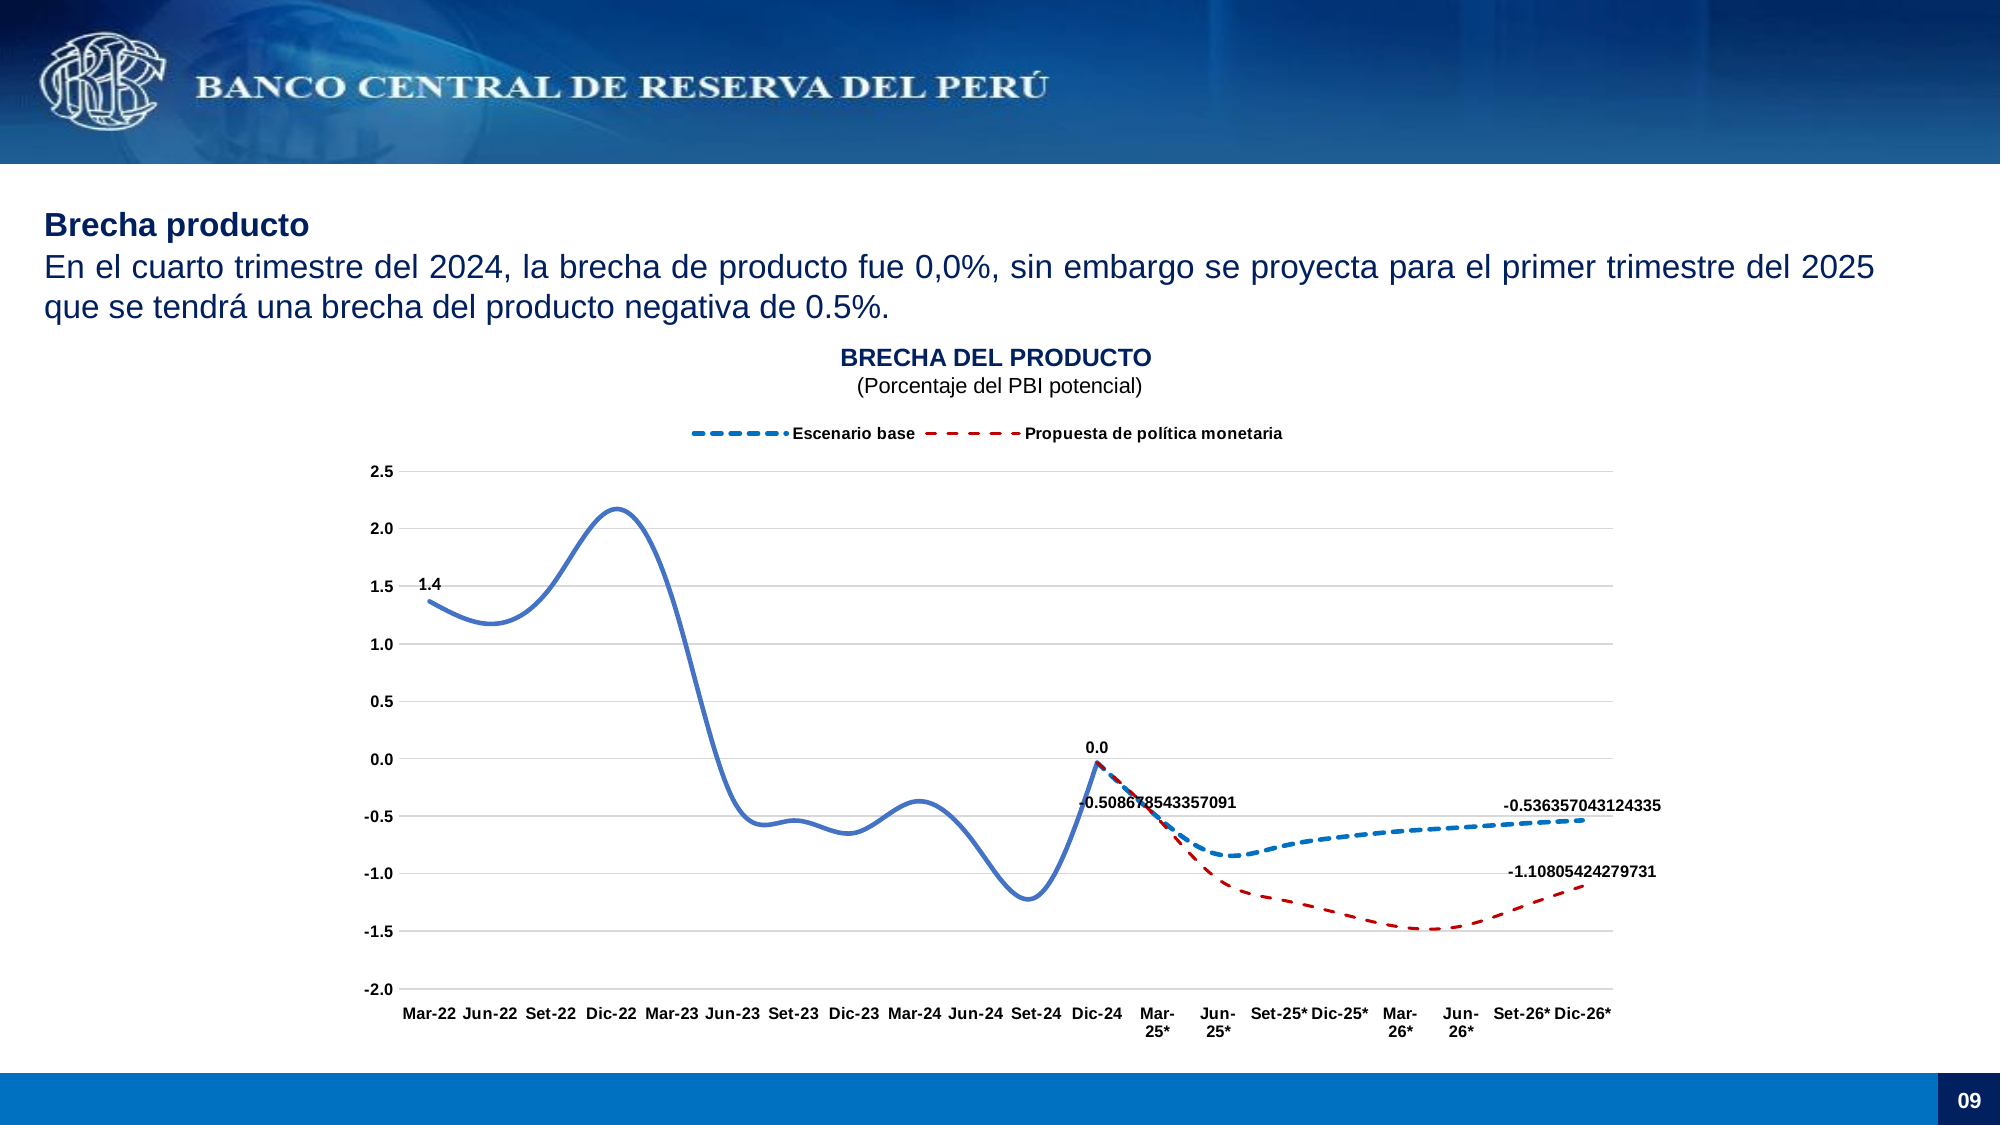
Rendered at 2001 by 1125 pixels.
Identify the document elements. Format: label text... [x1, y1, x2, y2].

text_box 09 [1939, 1074, 2000, 1125]
text_box BRECHA DEL PRODUCTO (Porcentaje del PBI potencial) [555, 334, 1445, 406]
picture [0, 0, 2000, 164]
text_box Brecha producto En el cuarto trimestre del 2024, la brecha de producto fue 0,0%, sin embargo se proyecta para el primer trimestre del 2025 que se tendrá una brecha del producto negativa de 0.5%. [29, 195, 1894, 333]
chart [338, 407, 1662, 1055]
text_box [0, 1074, 1939, 1125]
